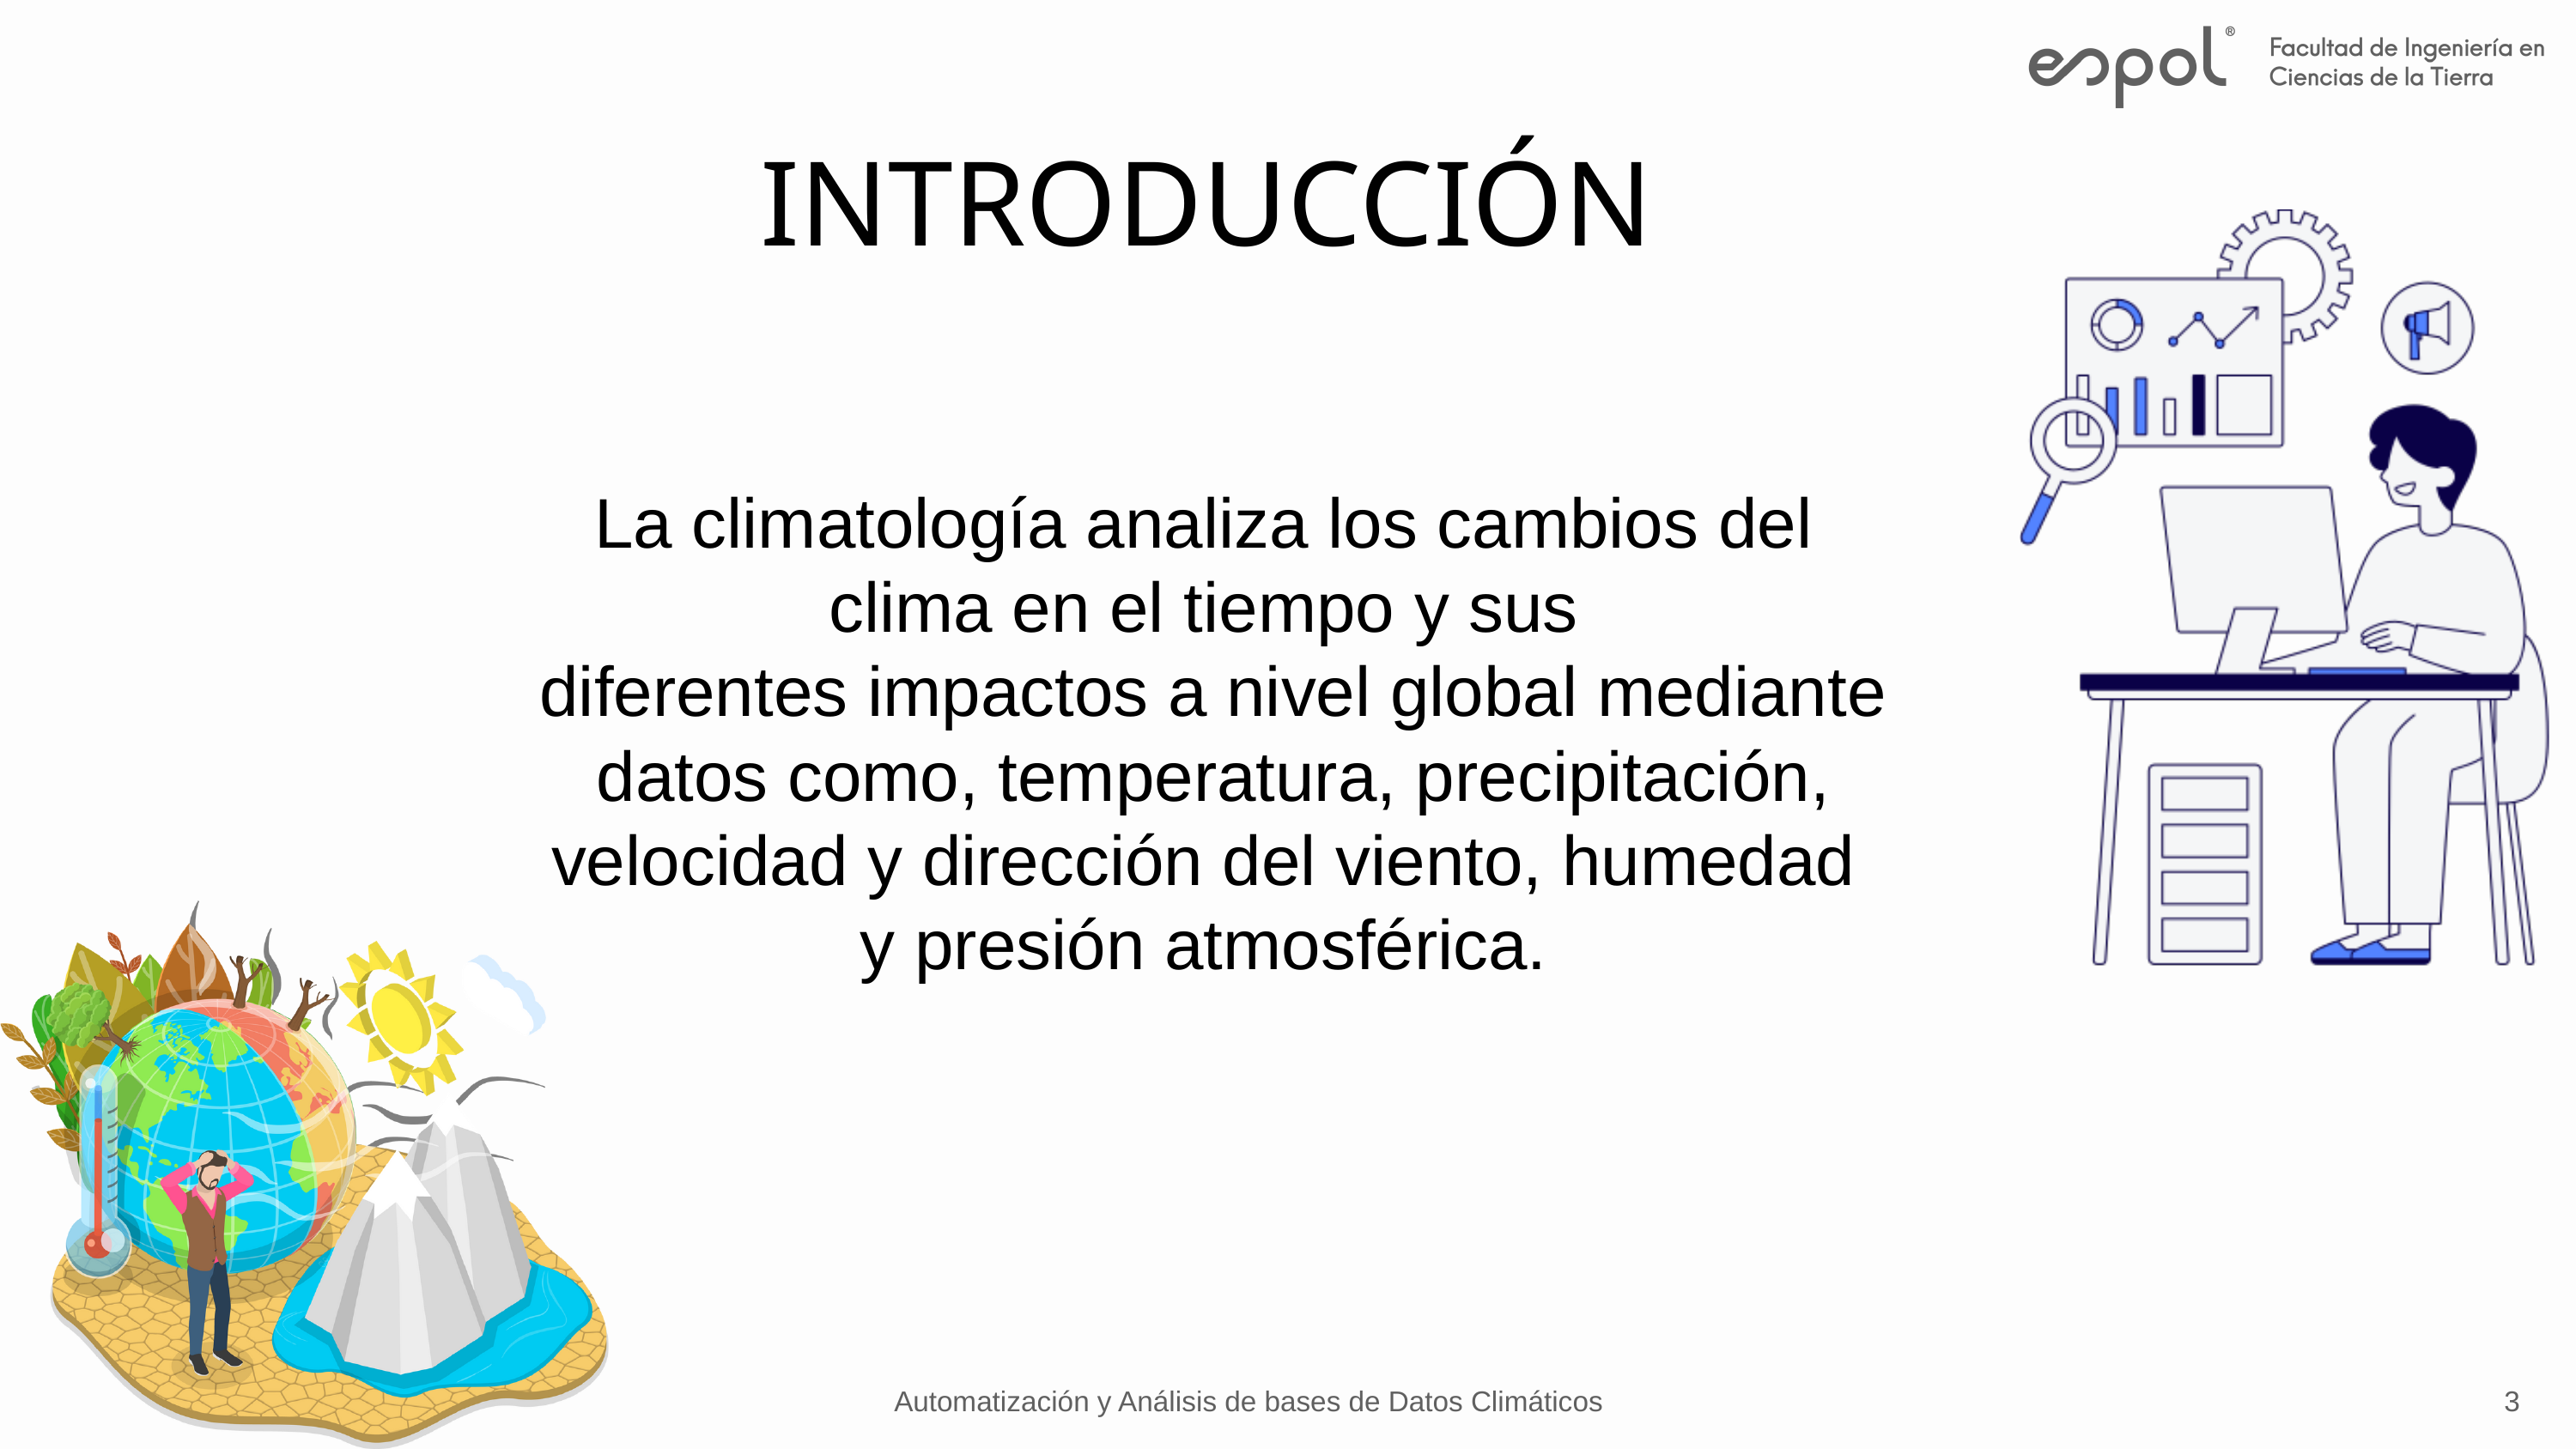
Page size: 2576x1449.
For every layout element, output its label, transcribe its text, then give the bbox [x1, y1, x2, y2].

text_box [1993, 0, 2576, 124]
text_box Automatización y Análisis de bases de Datos Climáticos [893, 1383, 1605, 1418]
text_box 3 [2448, 1383, 2576, 1418]
text_box [0, 900, 609, 1449]
text_box La climatología analiza los cambios del clima en el tiempo y sus diferentes impactos a nivel global mediante datos como, temperatura, precipitación, velocidad y dirección del viento, humedad y presión atmosférica. [450, 477, 1978, 985]
text_box INTRODUCCIÓN [760, 106, 1739, 270]
text_box [2020, 209, 2549, 967]
